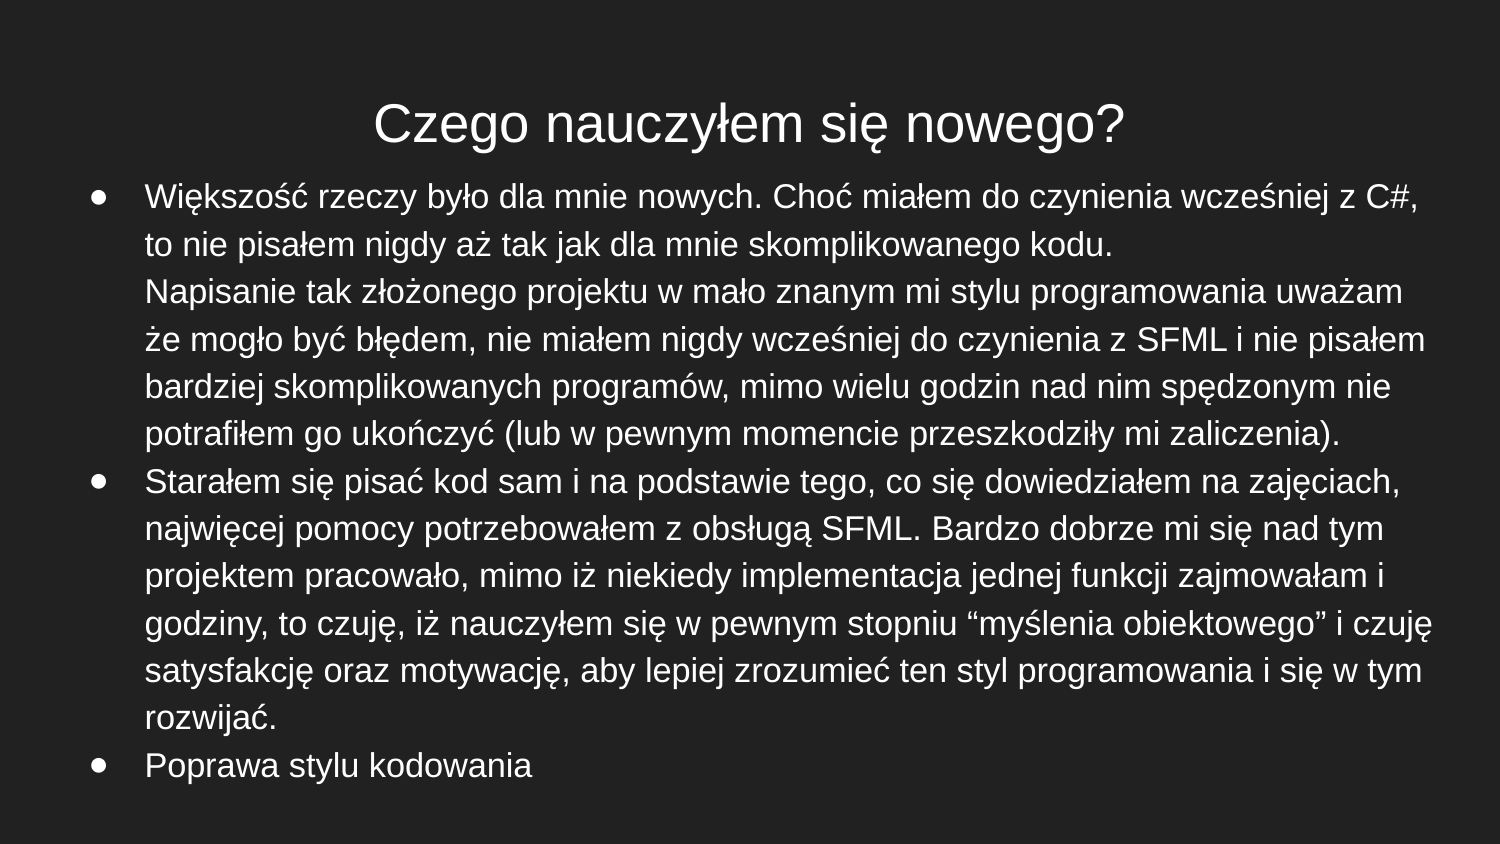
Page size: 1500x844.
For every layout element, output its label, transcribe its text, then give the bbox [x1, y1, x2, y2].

list Większość rzeczy było dla mnie nowych. Choć miałem do czynienia wcześniej z C#, to nie pisałem nigdy aż tak jak dla mnie skomplikowanego kodu. Napisanie tak złożonego projektu w mało znanym mi stylu programowania uważam że mogło być błędem, nie miałem nigdy wcześniej do czynienia z SFML i nie pisałem bardziej skomplikowanych programów, mimo wielu godzin nad nim spędzonym nie potrafiłem go ukończyć (lub w pewnym momencie przeszkodziły mi zaliczenia). Starałem się pisać kod sam i na podstawie tego, co się dowiedziałem na zajęciach, najwięcej pomocy potrzebowałem z obsługą SFML. Bardzo dobrze mi się nad tym projektem pracowało, mimo iż niekiedy implementacja jednej funkcji zajmowałam i godziny, to czuję, iż nauczyłem się w pewnym stopniu “myślenia obiektowego” i czuję satysfakcję oraz motywację, aby lepiej zrozumieć ten styl programowania i się w tym rozwijać. Poprawa stylu kodowania [51, 153, 1449, 814]
title Czego nauczyłem się nowego? [51, 72, 1449, 153]
